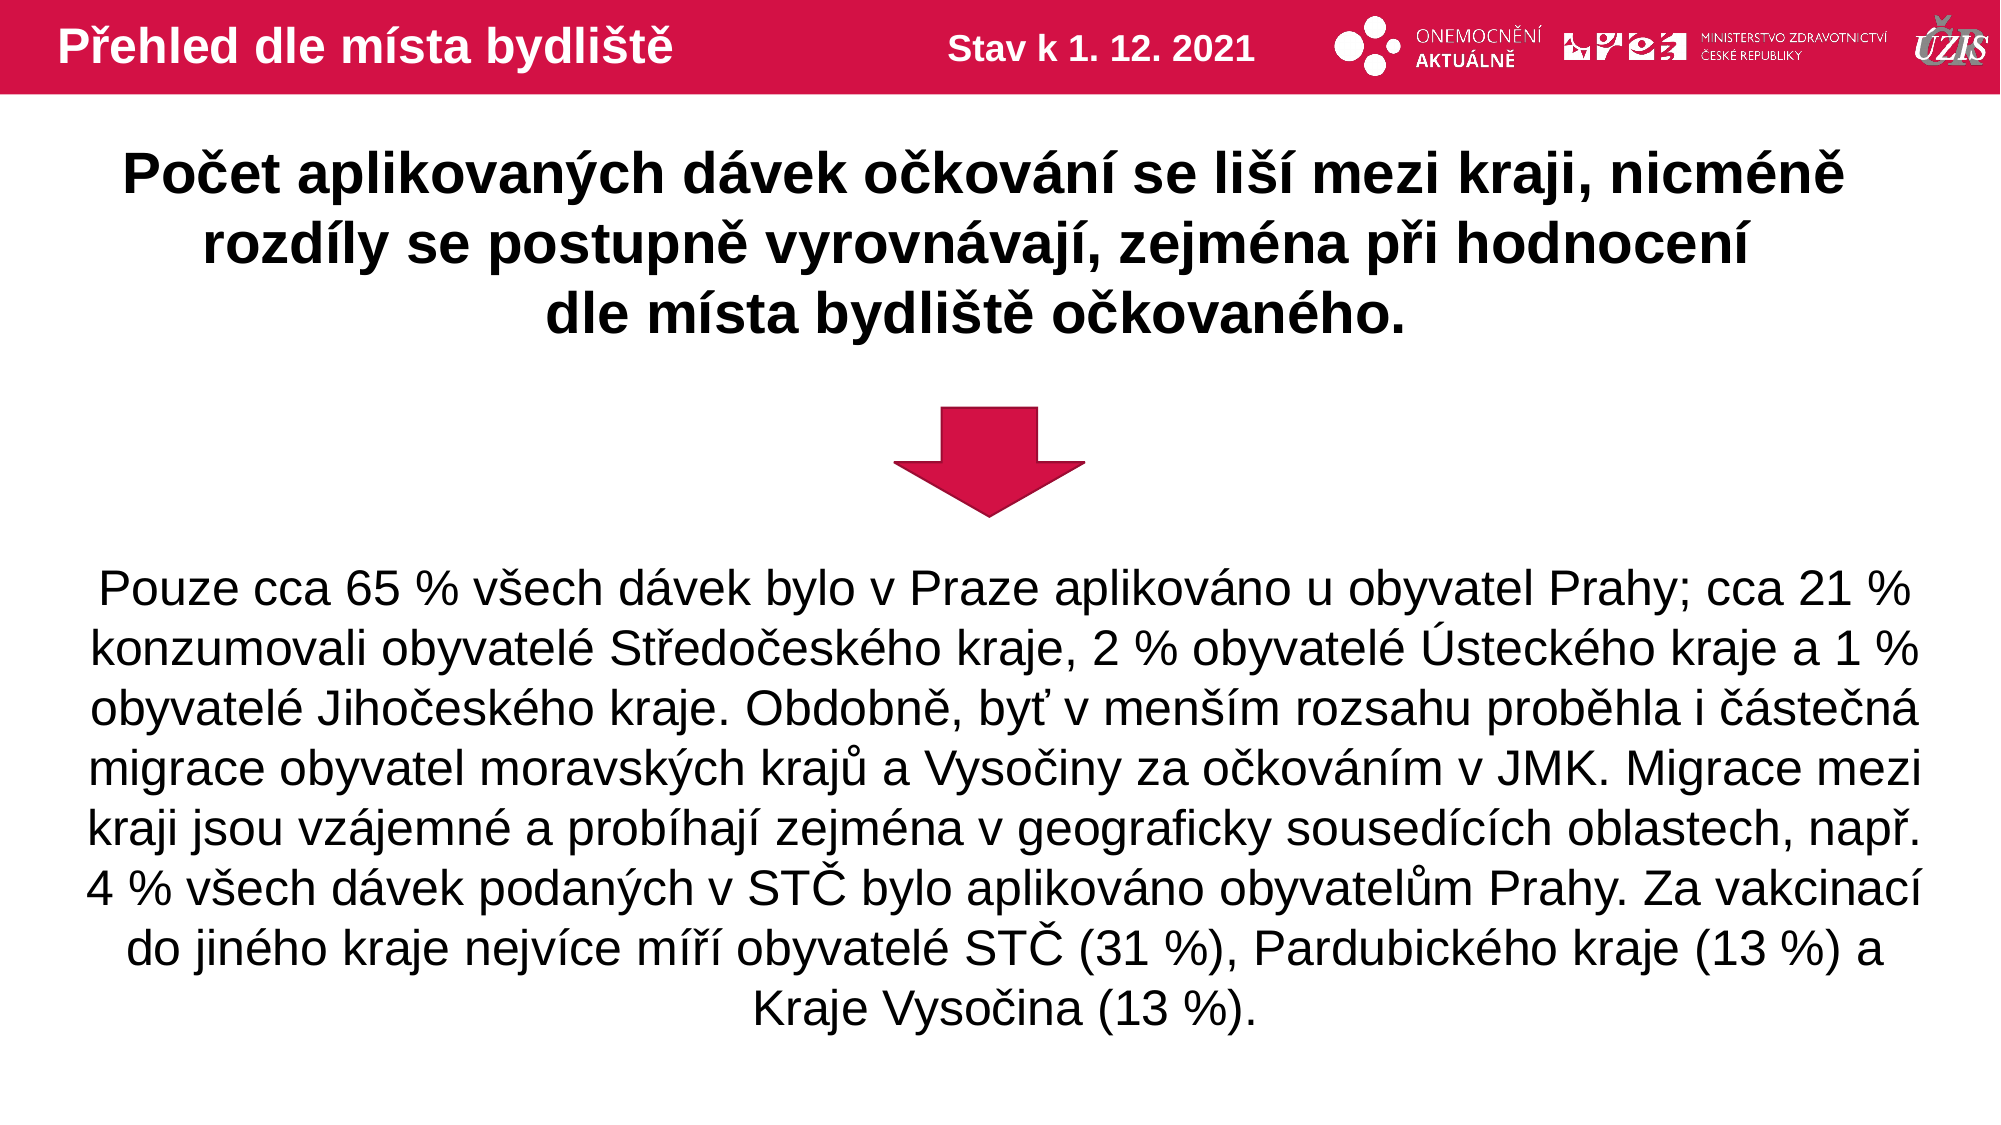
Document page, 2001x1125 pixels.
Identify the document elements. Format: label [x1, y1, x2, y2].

title [42, 0, 1262, 95]
text_box [932, 16, 1322, 77]
picture [1915, 15, 1989, 66]
text_box [62, 547, 1949, 1043]
picture [1563, 31, 1888, 60]
text_box [893, 406, 1086, 518]
text_box [67, 127, 1903, 353]
picture [1334, 16, 1542, 76]
